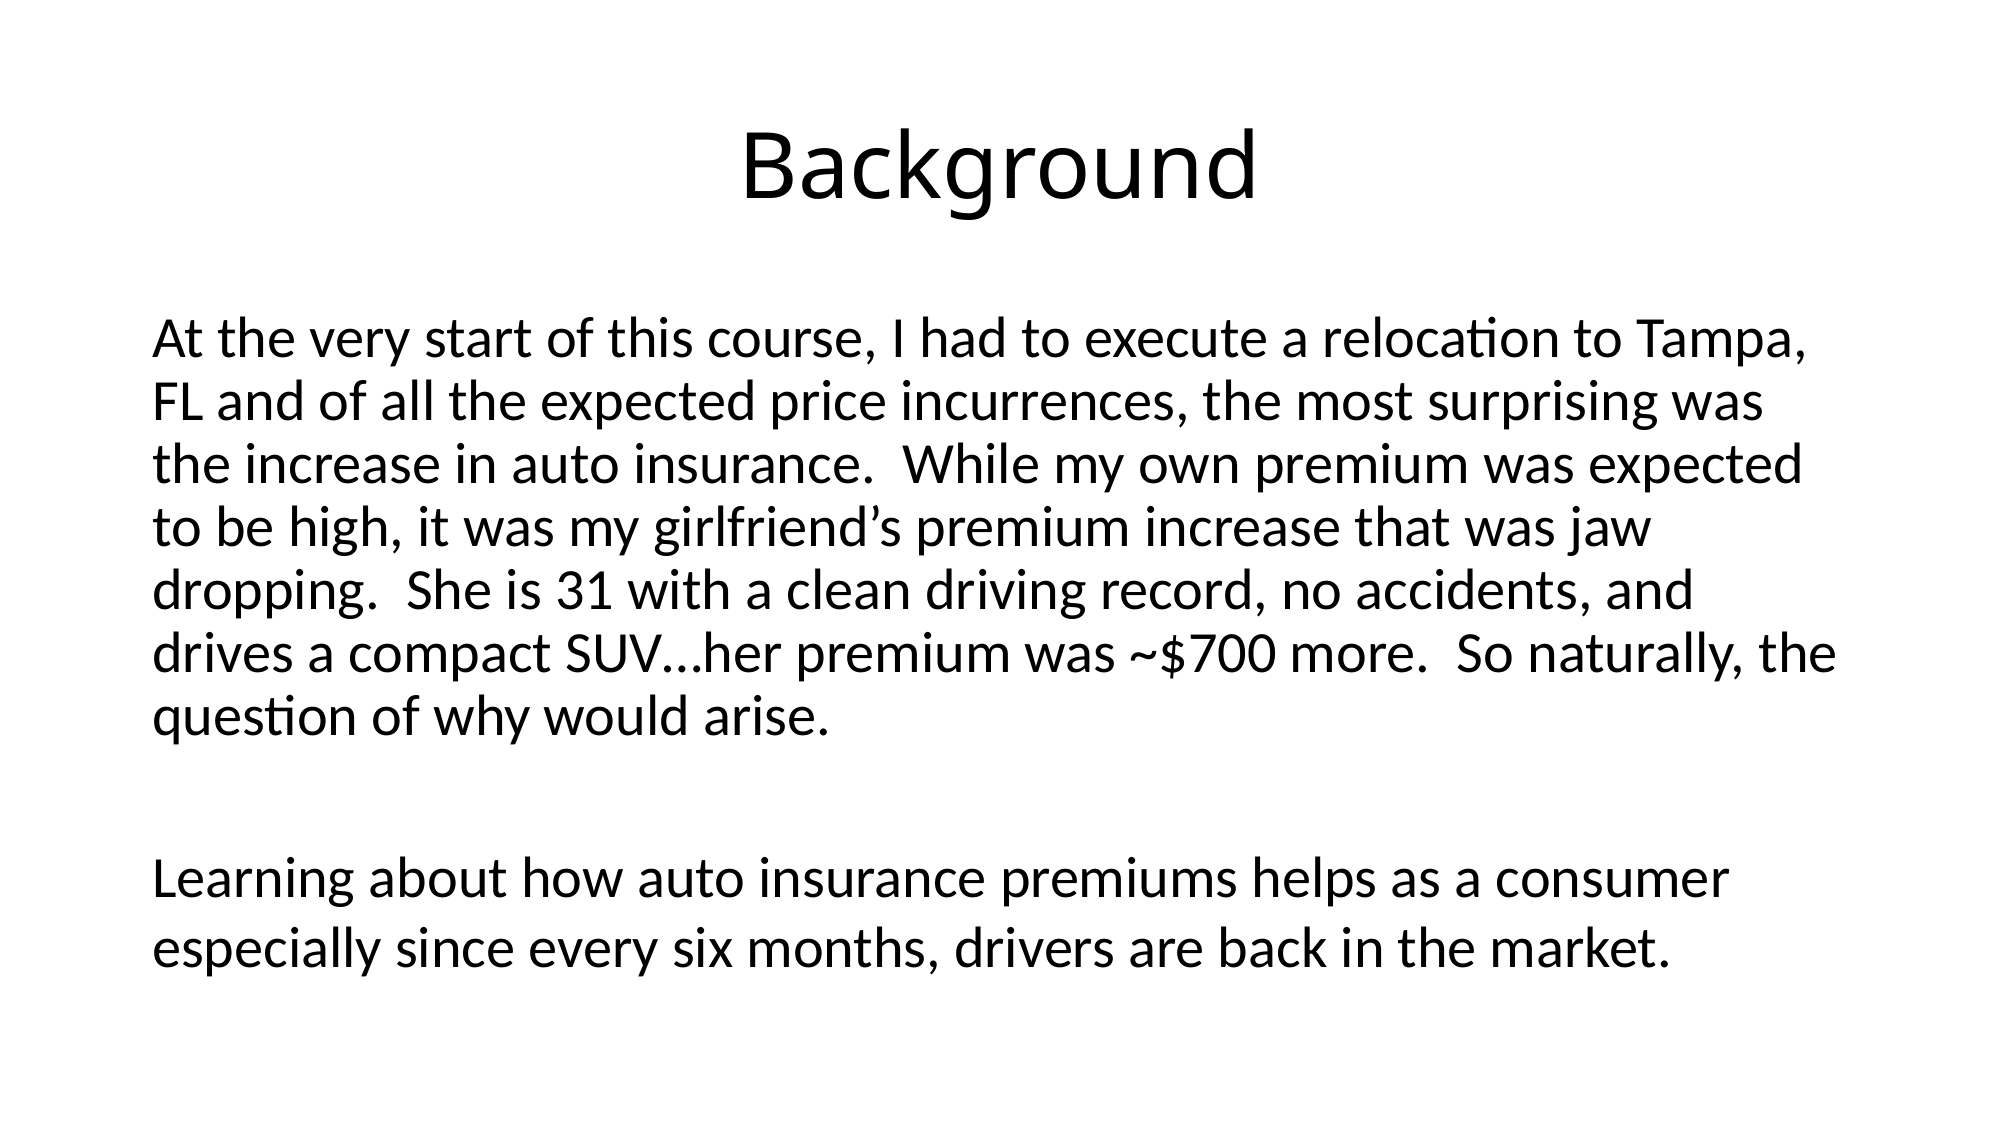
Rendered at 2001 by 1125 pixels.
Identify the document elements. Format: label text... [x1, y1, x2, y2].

text_box Learning about how auto insurance premiums helps as a consumer especially since every six months, drivers are back in the market. [137, 832, 1863, 987]
title Background [137, 59, 1863, 278]
list At the very start of this course, I had to execute a relocation to Tampa, FL and of all the expected price incurrences, the most surprising was the increase in auto insurance. While my own premium was expected to be high, it was my girlfriend’s premium increase that was jaw dropping. She is 31 with a clean driving record, no accidents, and drives a compact SUV…her premium was ~$700 more. So naturally, the question of why would arise. [137, 299, 1863, 766]
